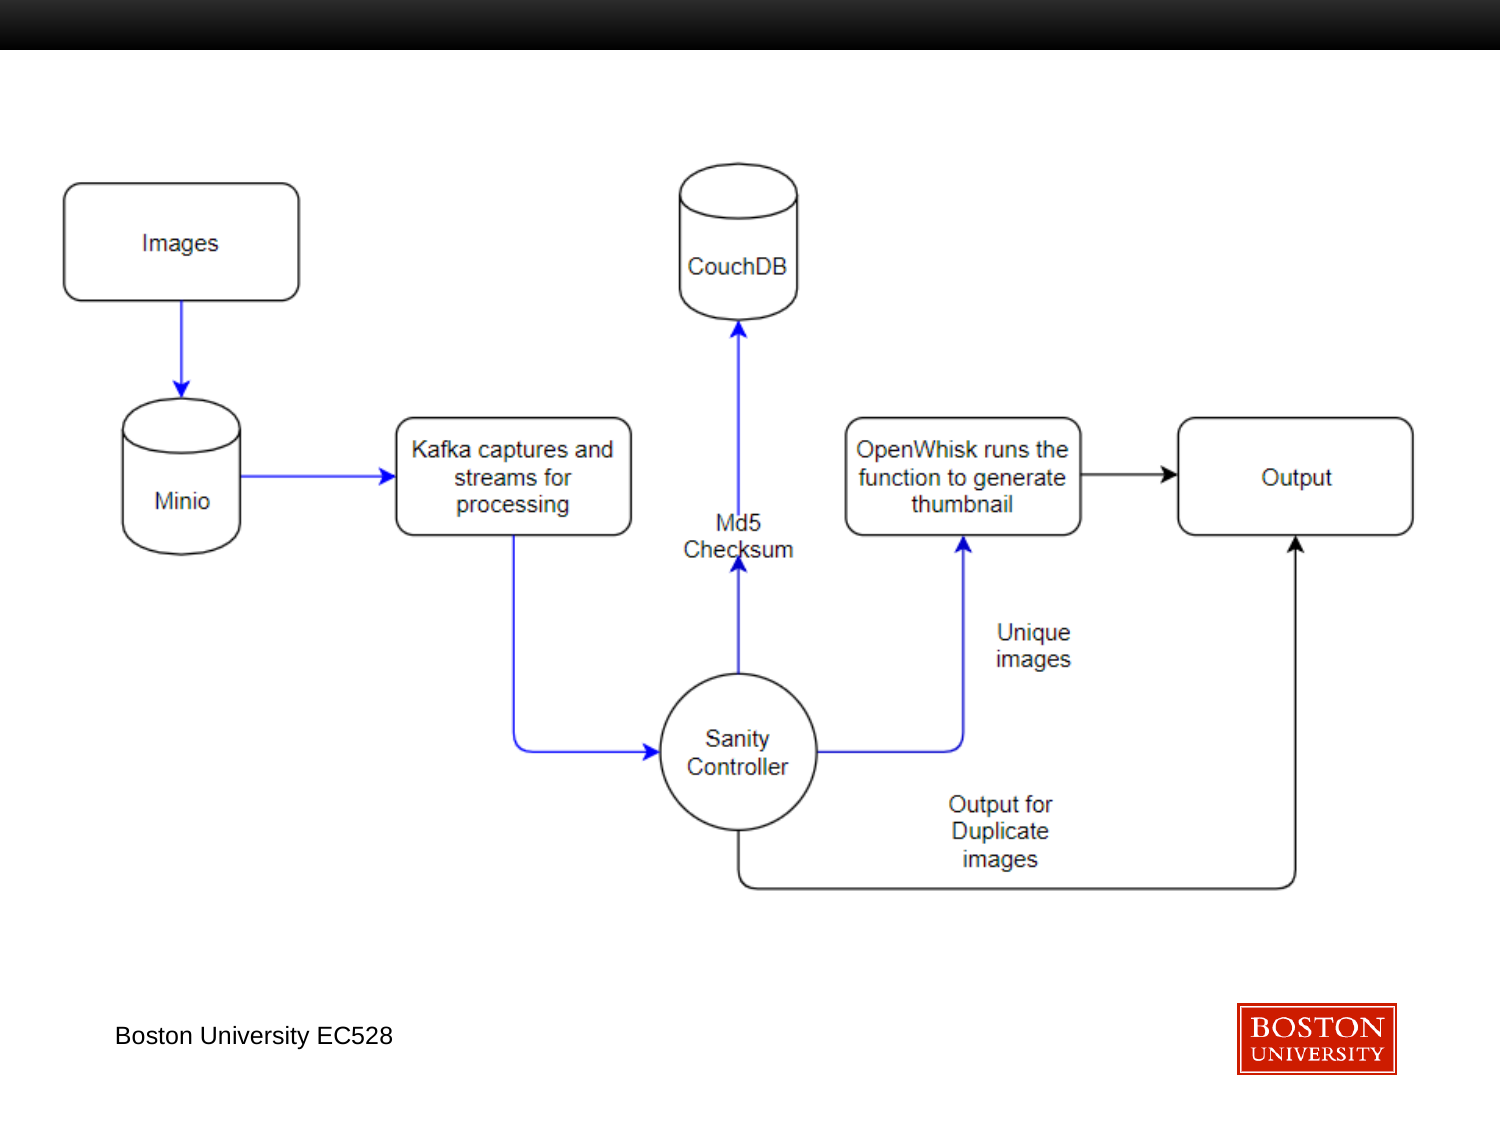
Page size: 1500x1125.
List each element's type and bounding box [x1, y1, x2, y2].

picture [1237, 1003, 1397, 1075]
picture [60, 131, 1440, 994]
